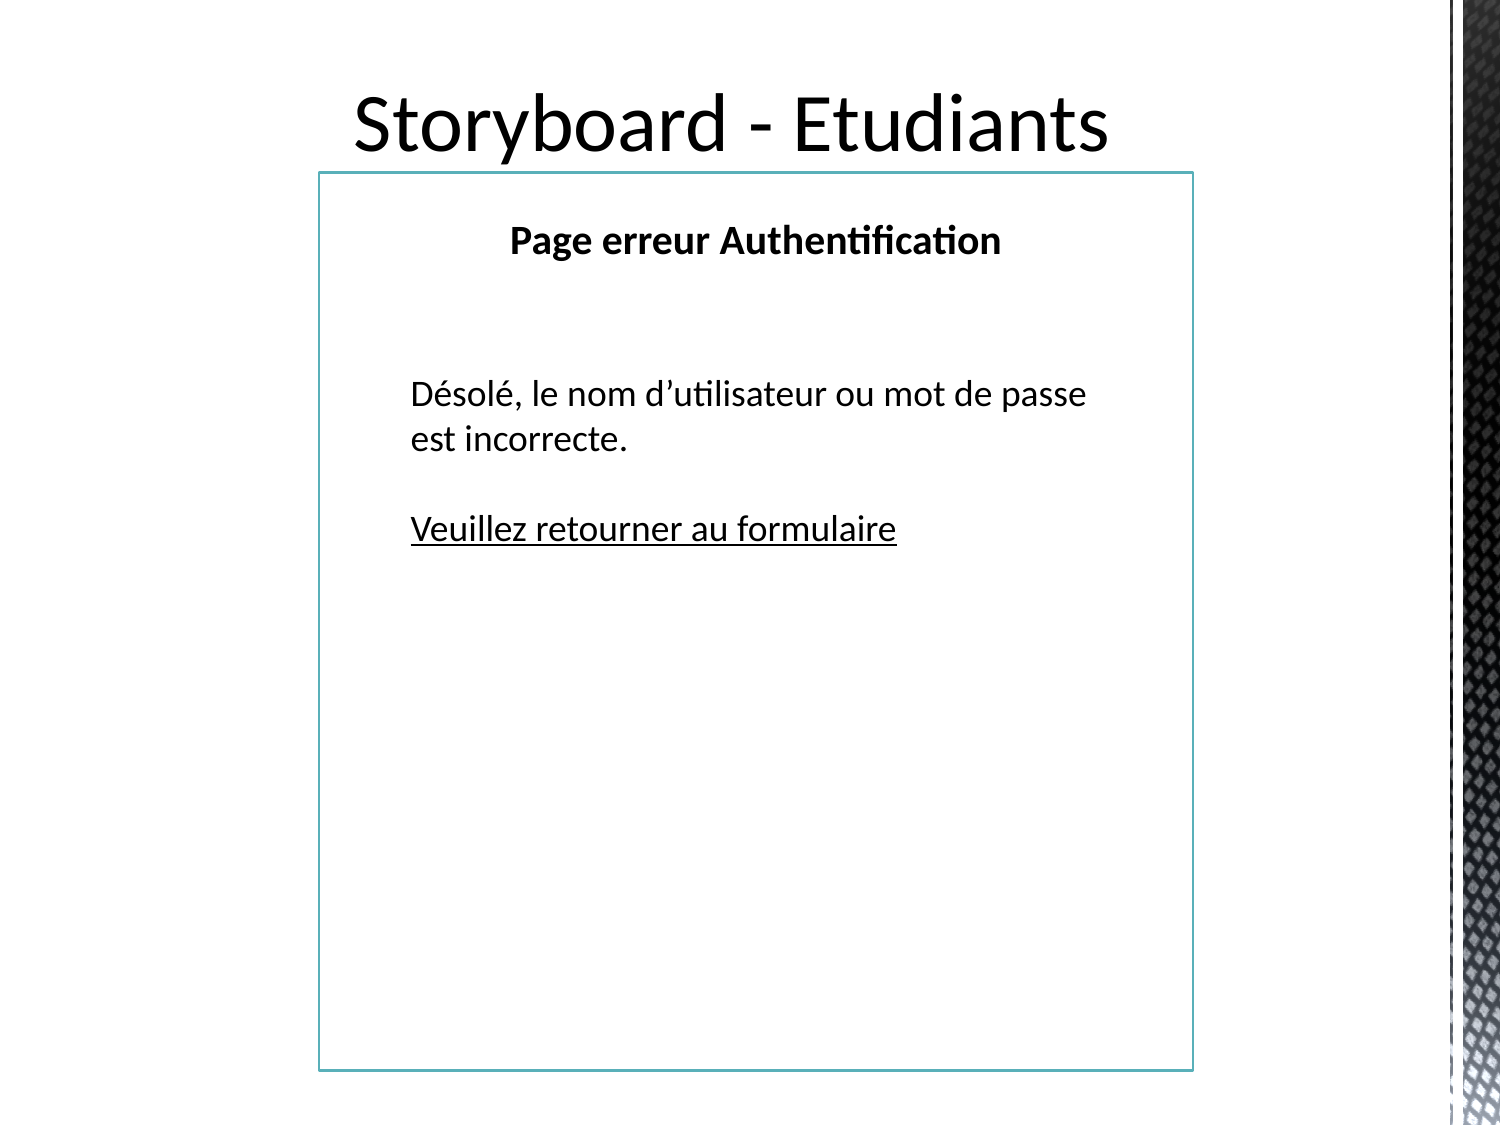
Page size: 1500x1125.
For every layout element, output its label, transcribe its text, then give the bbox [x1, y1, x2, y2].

text_box Storyboard - Etudiants [94, 61, 1371, 176]
picture [1447, 0, 1500, 1125]
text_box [318, 172, 1194, 1071]
